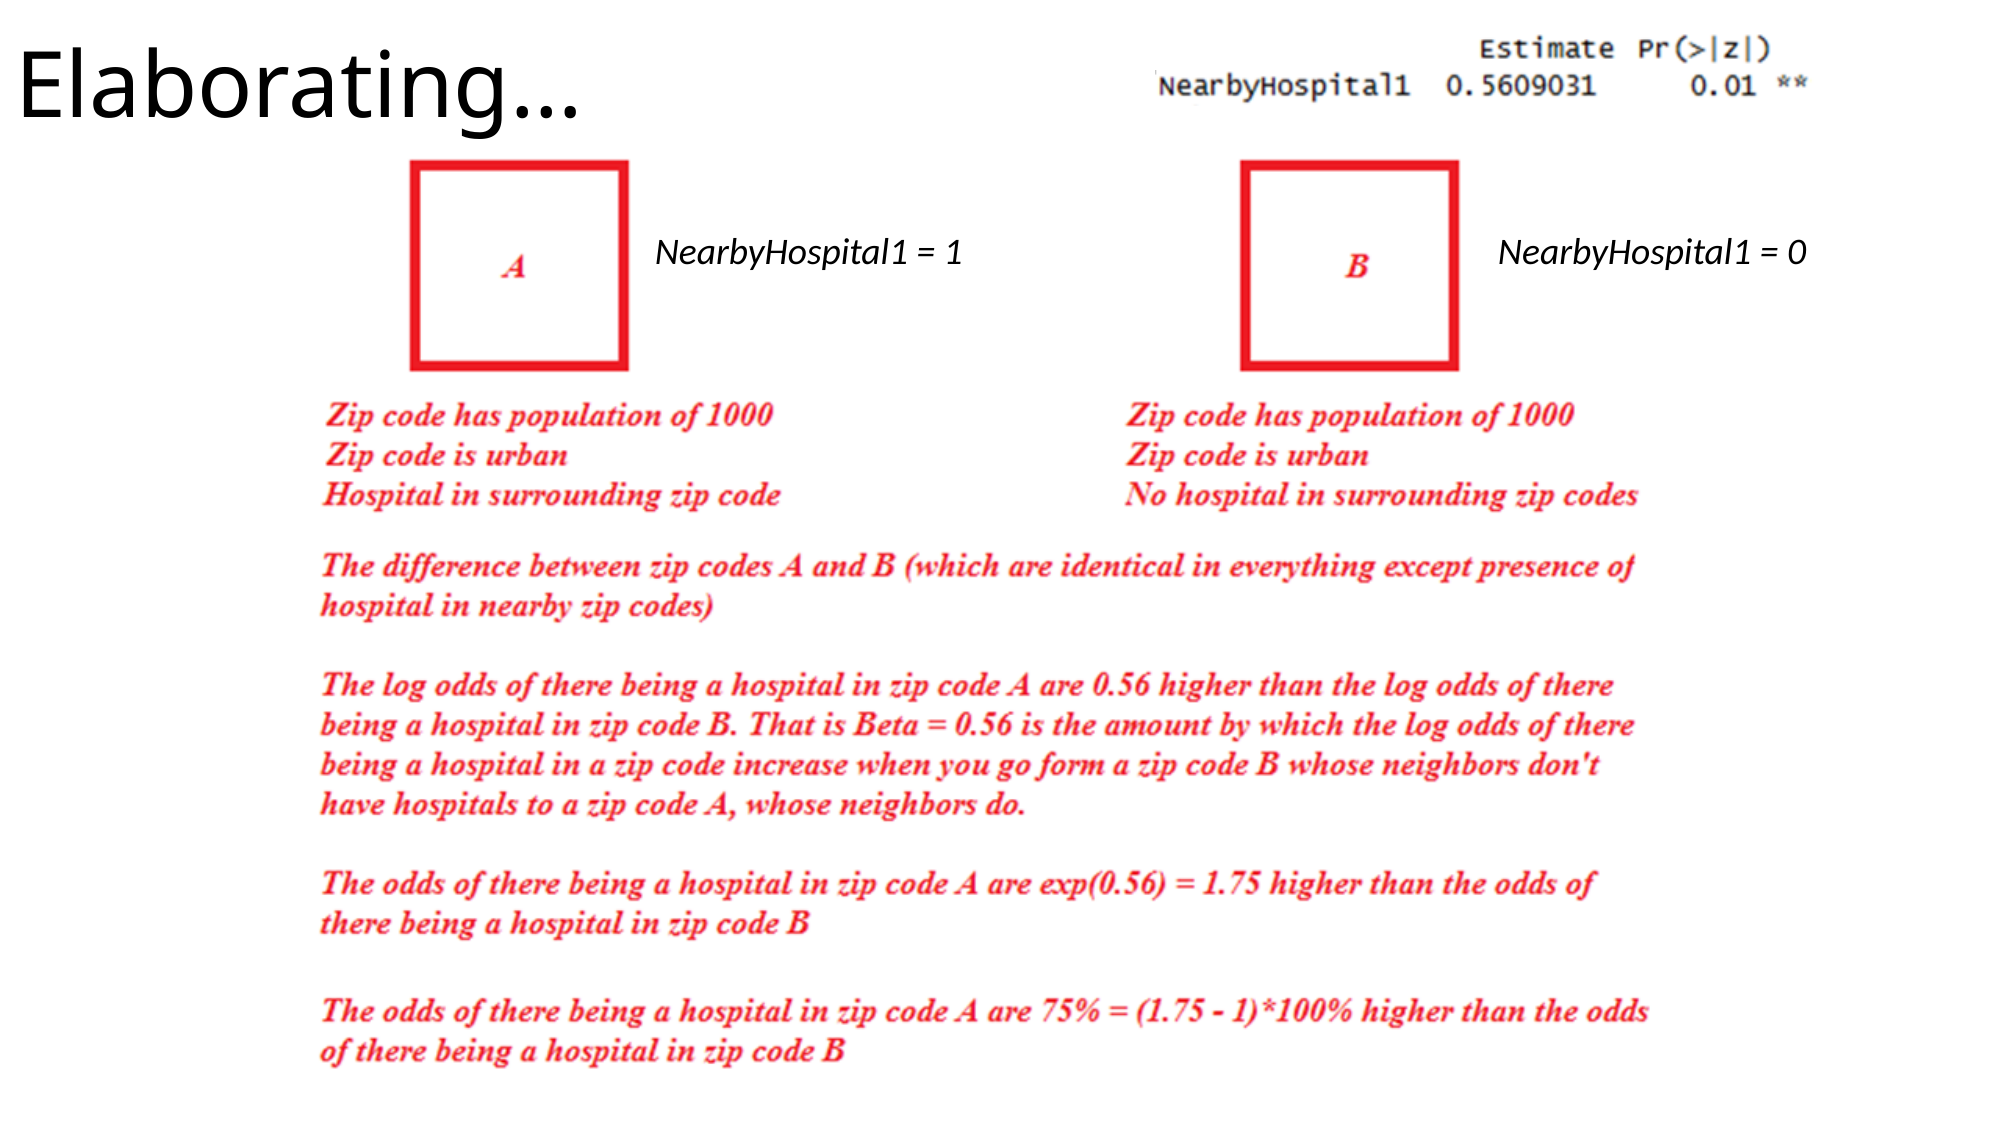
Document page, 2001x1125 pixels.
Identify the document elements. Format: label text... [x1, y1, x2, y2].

picture [310, 150, 1689, 1075]
text_box NearbyHospital1 = 1 NearbyHospital1 = 0 [1689, 219, 1852, 280]
picture [1443, 30, 1852, 67]
title Elaborating… [0, 7, 1725, 169]
picture [1155, 70, 1837, 106]
